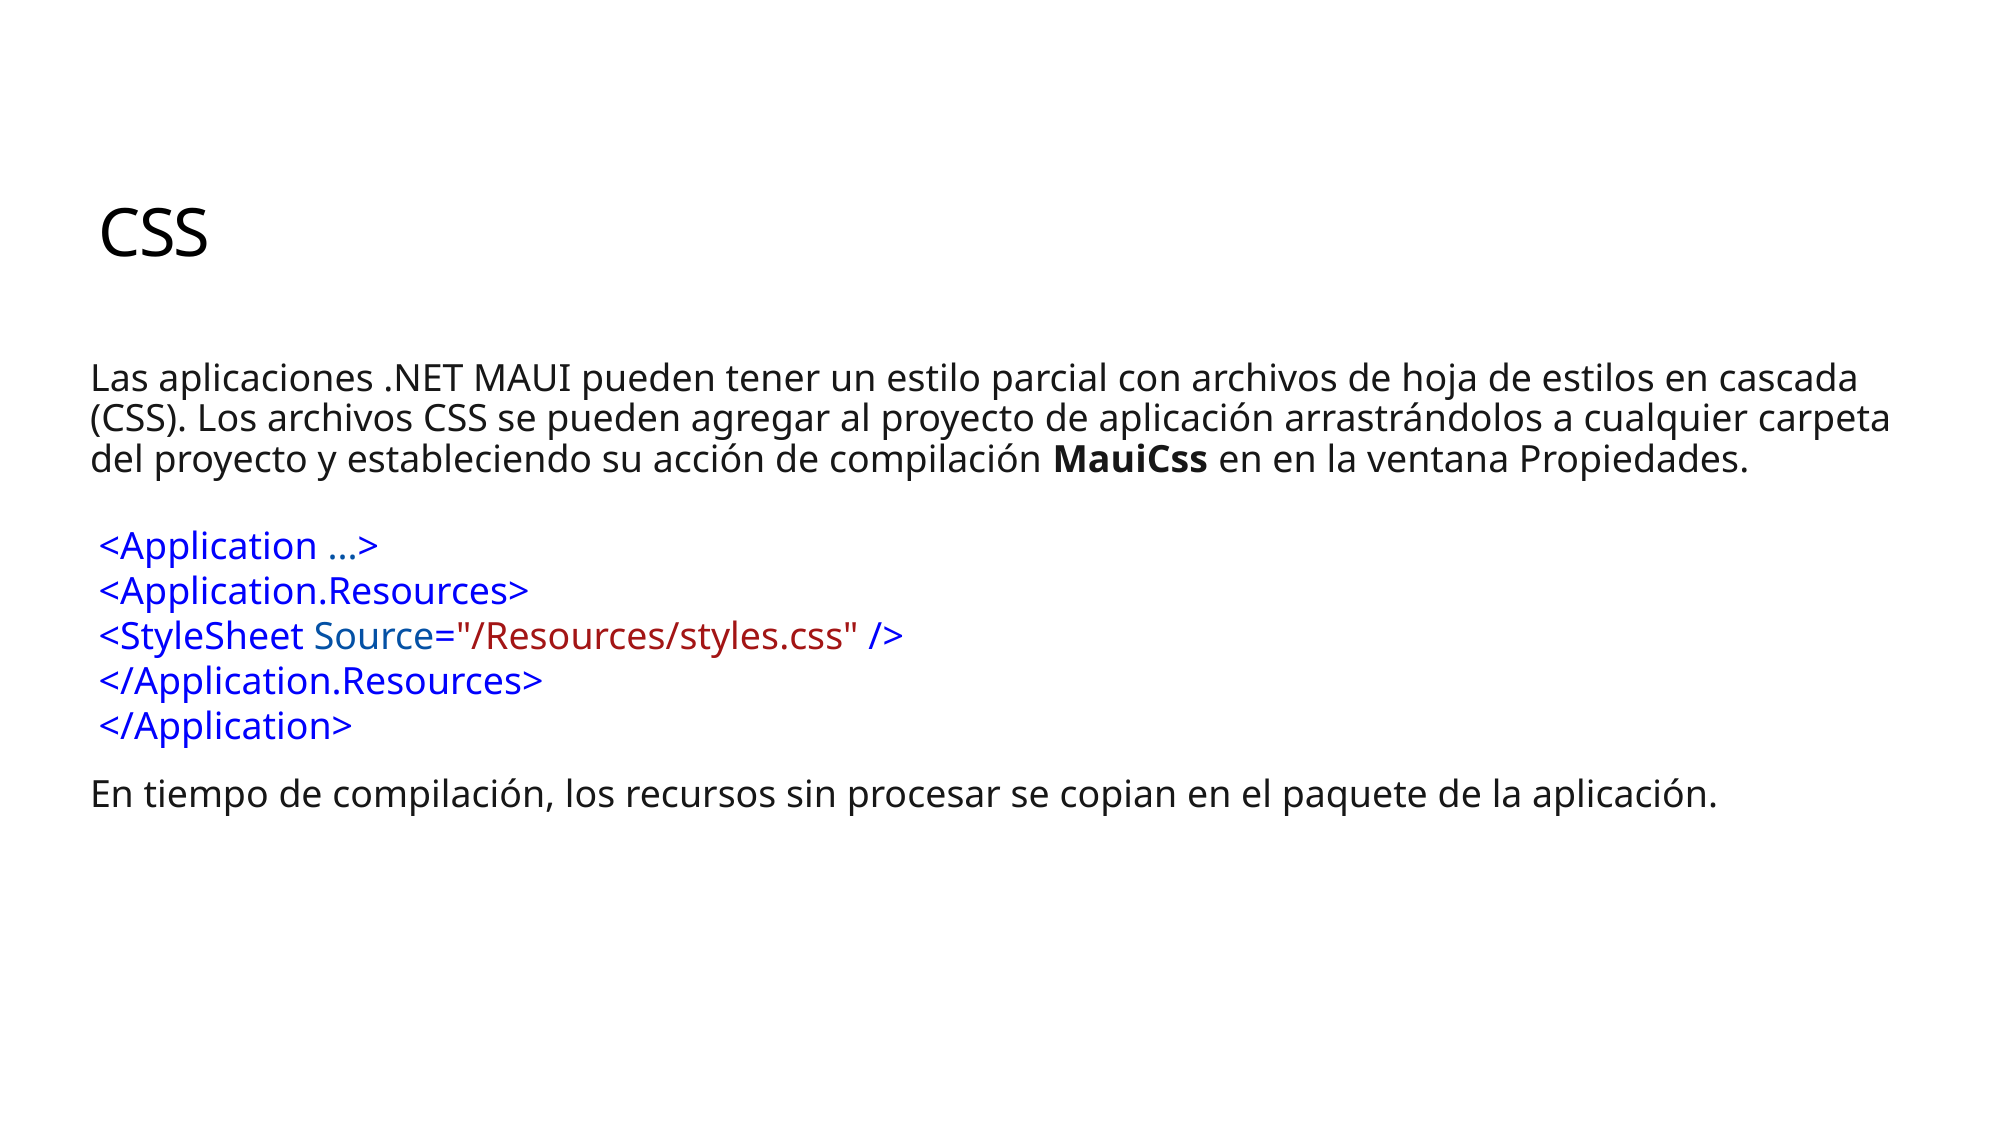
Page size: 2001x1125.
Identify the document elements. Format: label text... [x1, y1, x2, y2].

text_box Las aplicaciones .NET MAUI pueden tener un estilo parcial con archivos de hoja de estilos en cascada (CSS). Los archivos CSS se pueden agregar al proyecto de aplicación arrastrándolos a cualquier carpeta del proyecto y estableciendo su acción de compilación MauiCss en en la ventana Propiedades. En tiempo de compilación, los recursos sin procesar se copian en el paquete de la aplicación. [74, 351, 1916, 844]
title CSS [75, 184, 1340, 282]
text_box <Application ...> <Application.Resources> <StyleSheet Source="/Resources/styles.css" /> </Application.Resources> </Application> [83, 514, 1157, 755]
